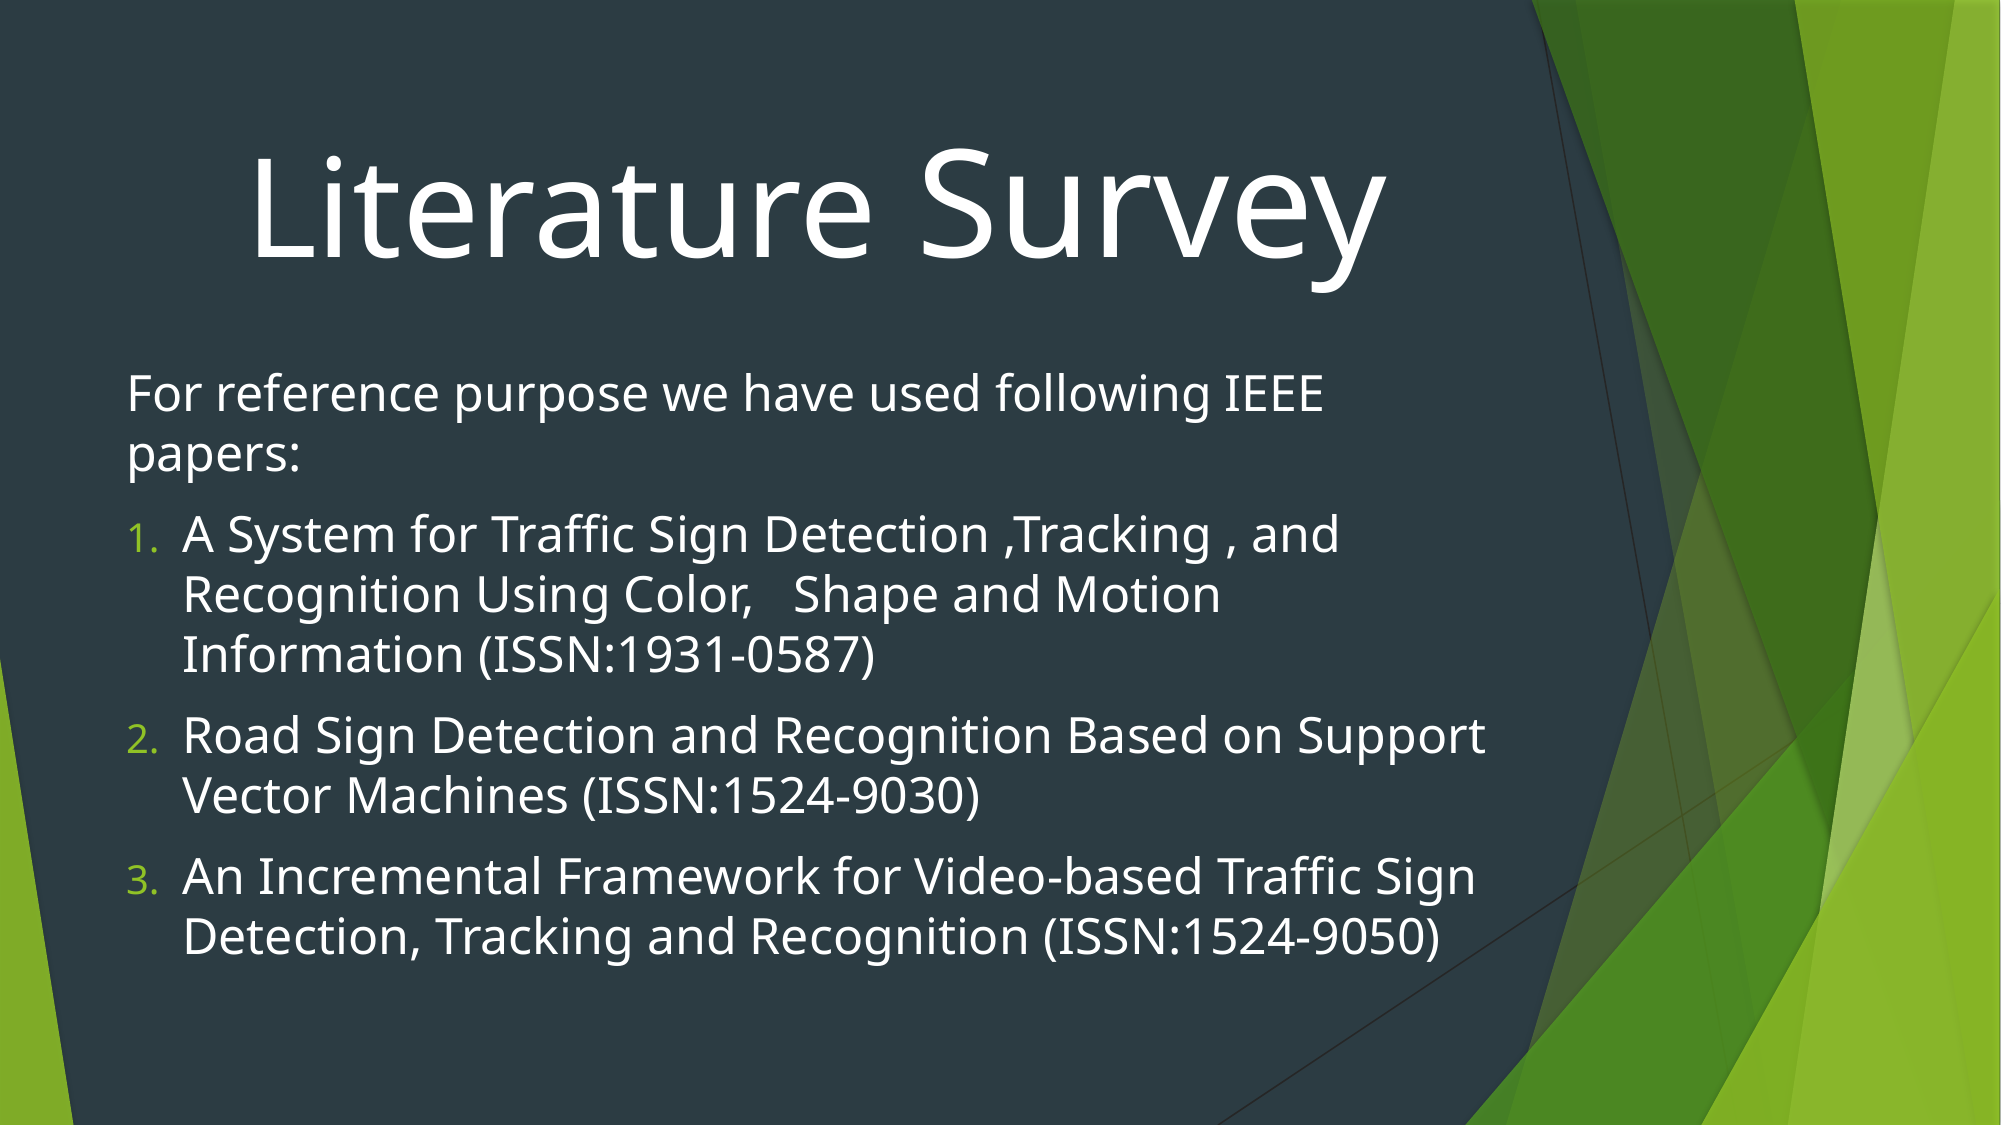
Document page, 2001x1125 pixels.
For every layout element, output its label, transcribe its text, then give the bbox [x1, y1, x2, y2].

list For reference purpose we have used following IEEE papers: A System for Traffic Sign Detection ,Tracking , and Recognition Using Color, Shape and Motion Information (ISSN:1931-0587) Road Sign Detection and Recognition Based on Support Vector Machines (ISSN:1524-9030) An Incremental Framework for Video-based Traffic Sign Detection, Tracking and Recognition (ISSN:1524-9050) [111, 354, 1522, 992]
title Literature Survey [111, 99, 1522, 317]
